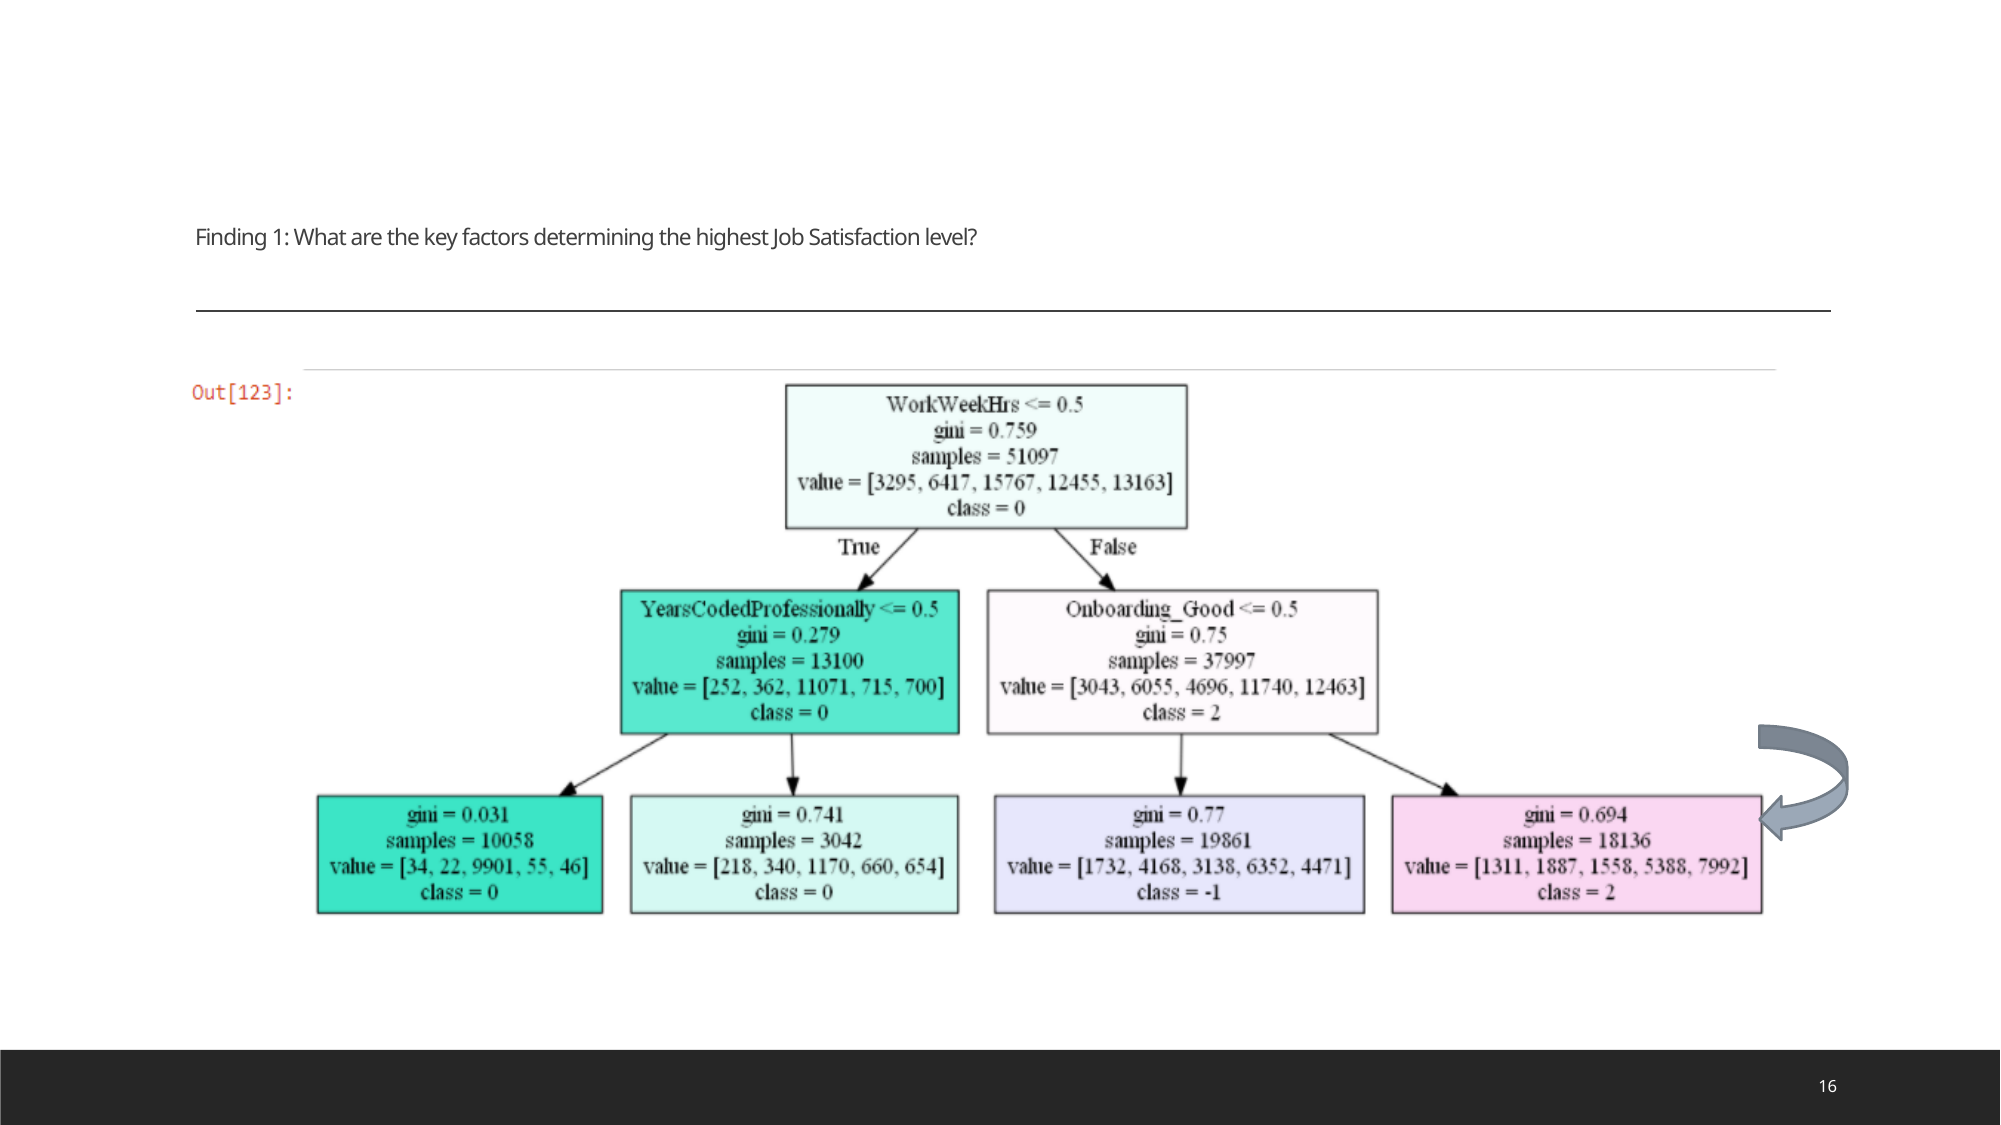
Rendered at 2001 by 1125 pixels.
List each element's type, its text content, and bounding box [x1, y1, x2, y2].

title Finding 1: What are the key factors determining the highest Job Satisfaction level? [180, 47, 1830, 285]
text_box [1799, 728, 1849, 828]
slide_number 16 [1803, 1057, 1932, 1118]
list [179, 368, 1789, 937]
